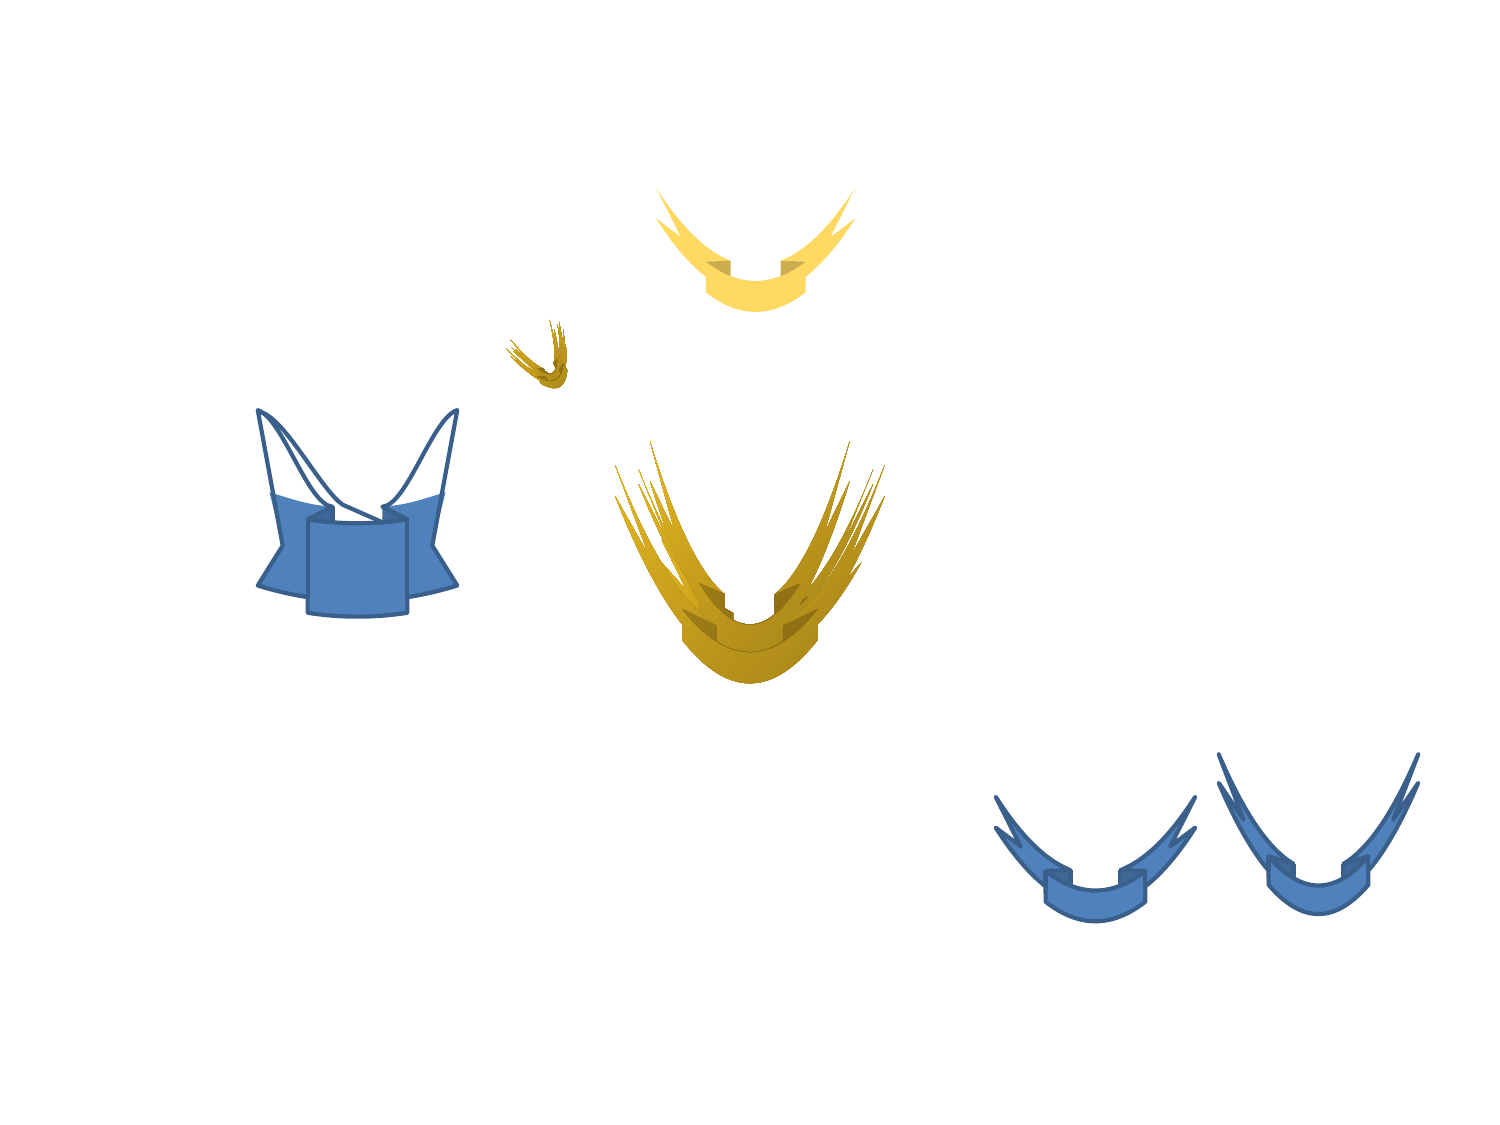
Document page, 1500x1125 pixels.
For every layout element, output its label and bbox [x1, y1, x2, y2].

text_box [614, 441, 885, 684]
text_box [654, 185, 858, 315]
text_box [514, 326, 575, 391]
text_box [1216, 752, 1421, 917]
text_box [255, 408, 460, 619]
text_box [993, 795, 1198, 924]
